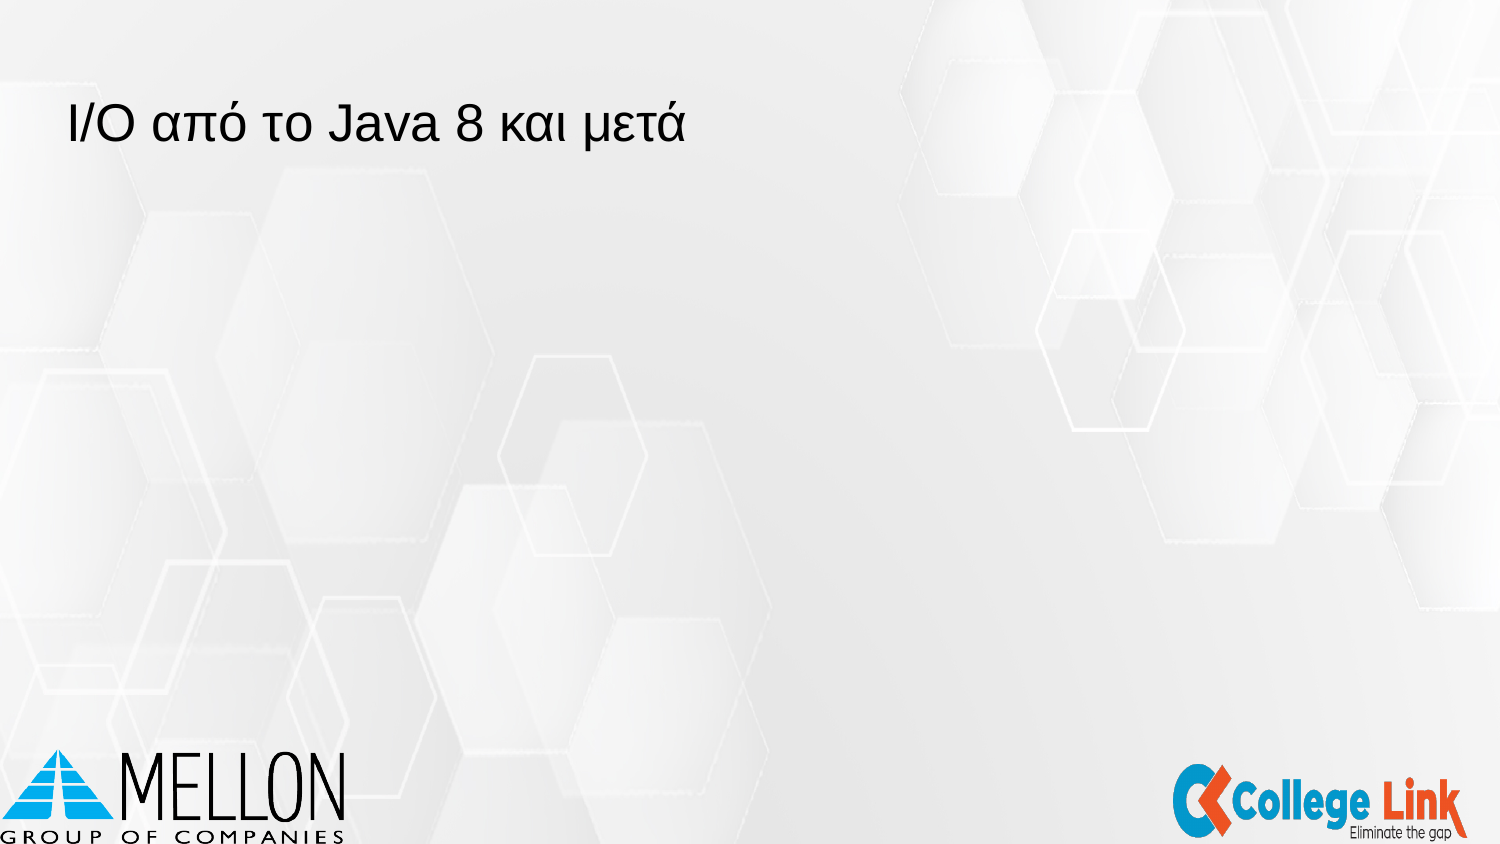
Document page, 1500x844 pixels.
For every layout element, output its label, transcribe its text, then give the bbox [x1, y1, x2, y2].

picture [0, 0, 1500, 844]
title I/Ο από τo Java 8 και μετά [51, 72, 1449, 167]
